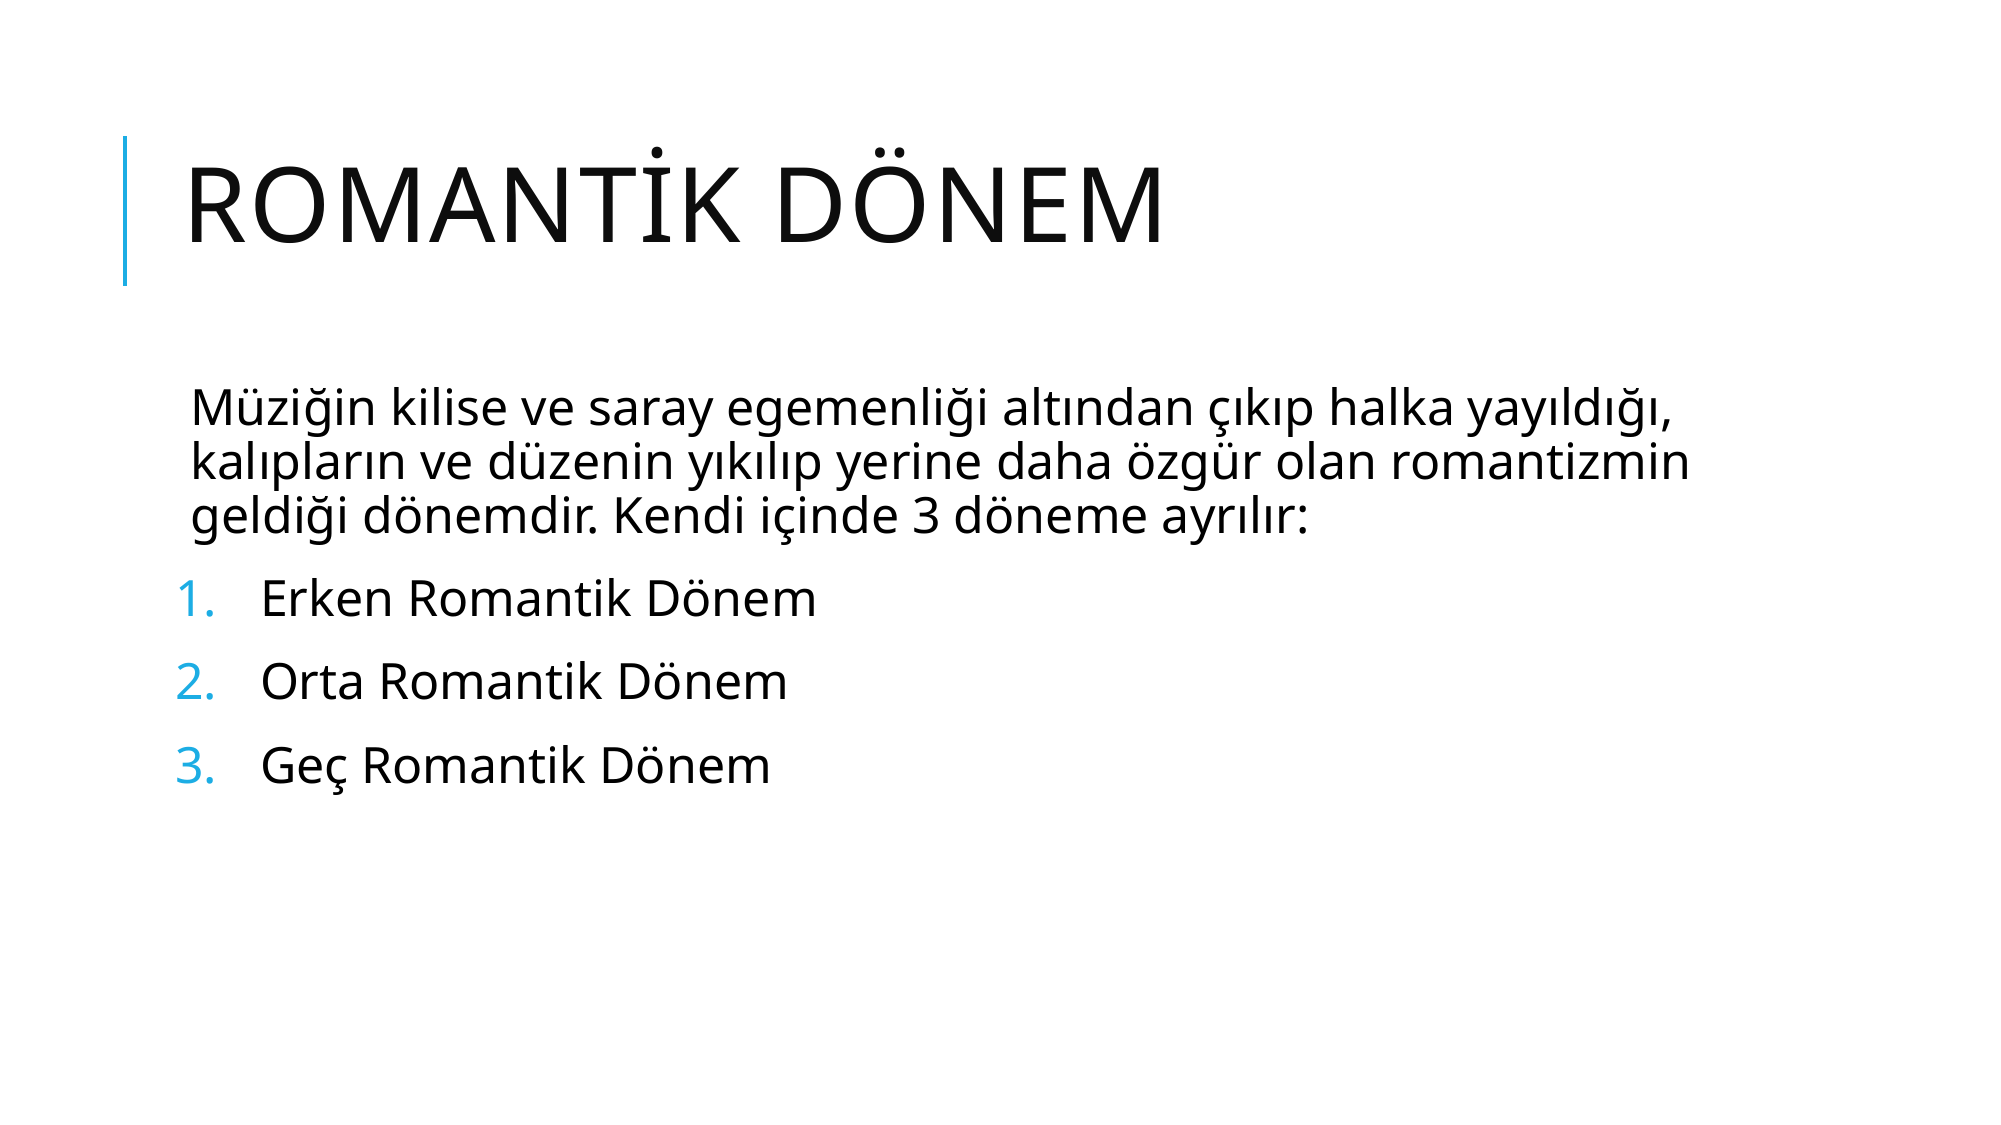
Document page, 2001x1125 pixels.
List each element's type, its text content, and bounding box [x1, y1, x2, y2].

list Müziğin kilise ve saray egemenliği altından çıkıp halka yayıldığı, kalıpların ve düzenin yıkılıp yerine daha özgür olan romantizmin geldiği dönemdir. Kendi içinde 3 döneme ayrılır: Erken Romantik Dönem Orta Romantik Dönem Geç Romantik Dönem [168, 375, 1763, 1035]
title ROMANTİK DÖNEM [168, 137, 1298, 289]
